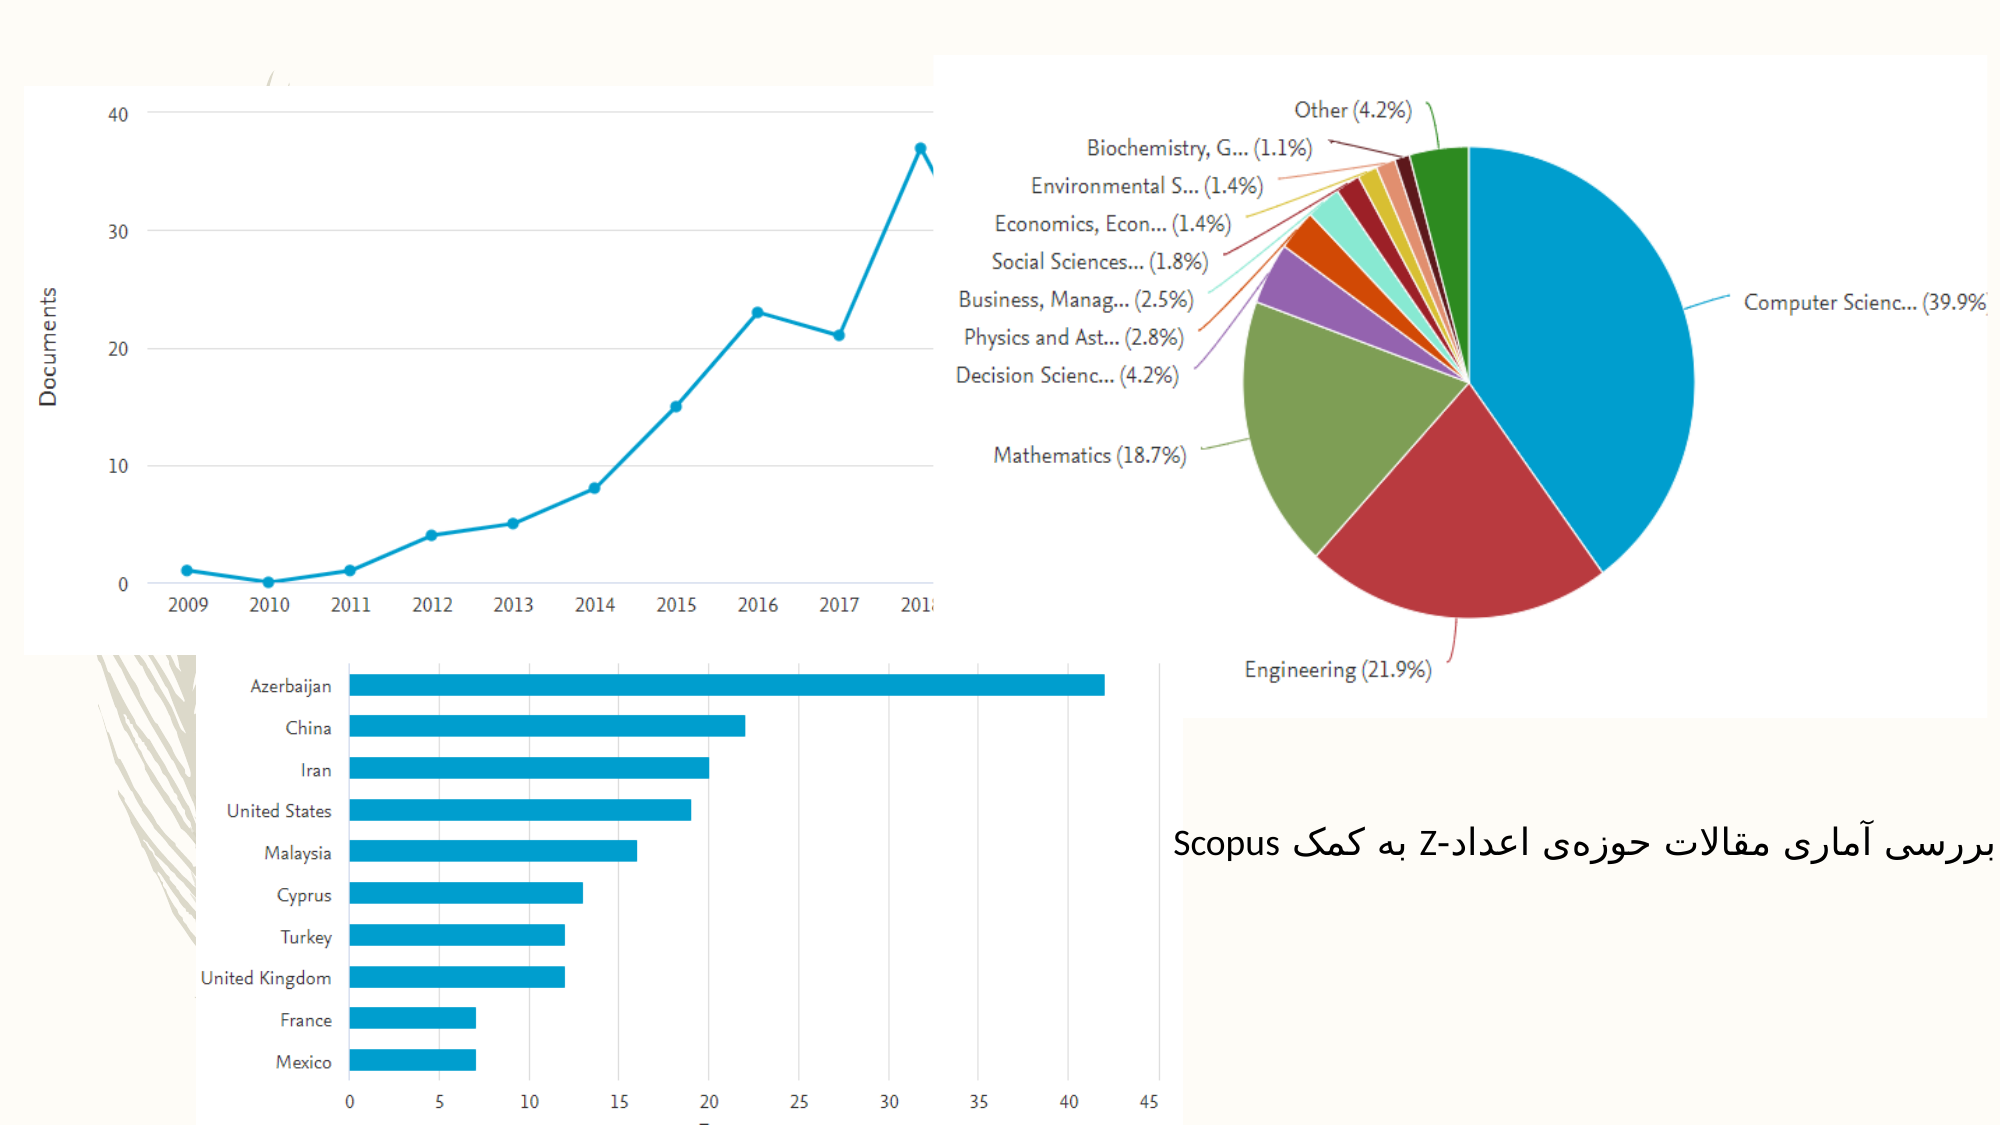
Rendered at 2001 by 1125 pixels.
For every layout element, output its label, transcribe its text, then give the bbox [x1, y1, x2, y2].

picture [24, 55, 1988, 1125]
text_box بررسی آماری مقالات حوزه‌ی اعداد-Z به کمک Scopus [1183, 810, 2000, 871]
